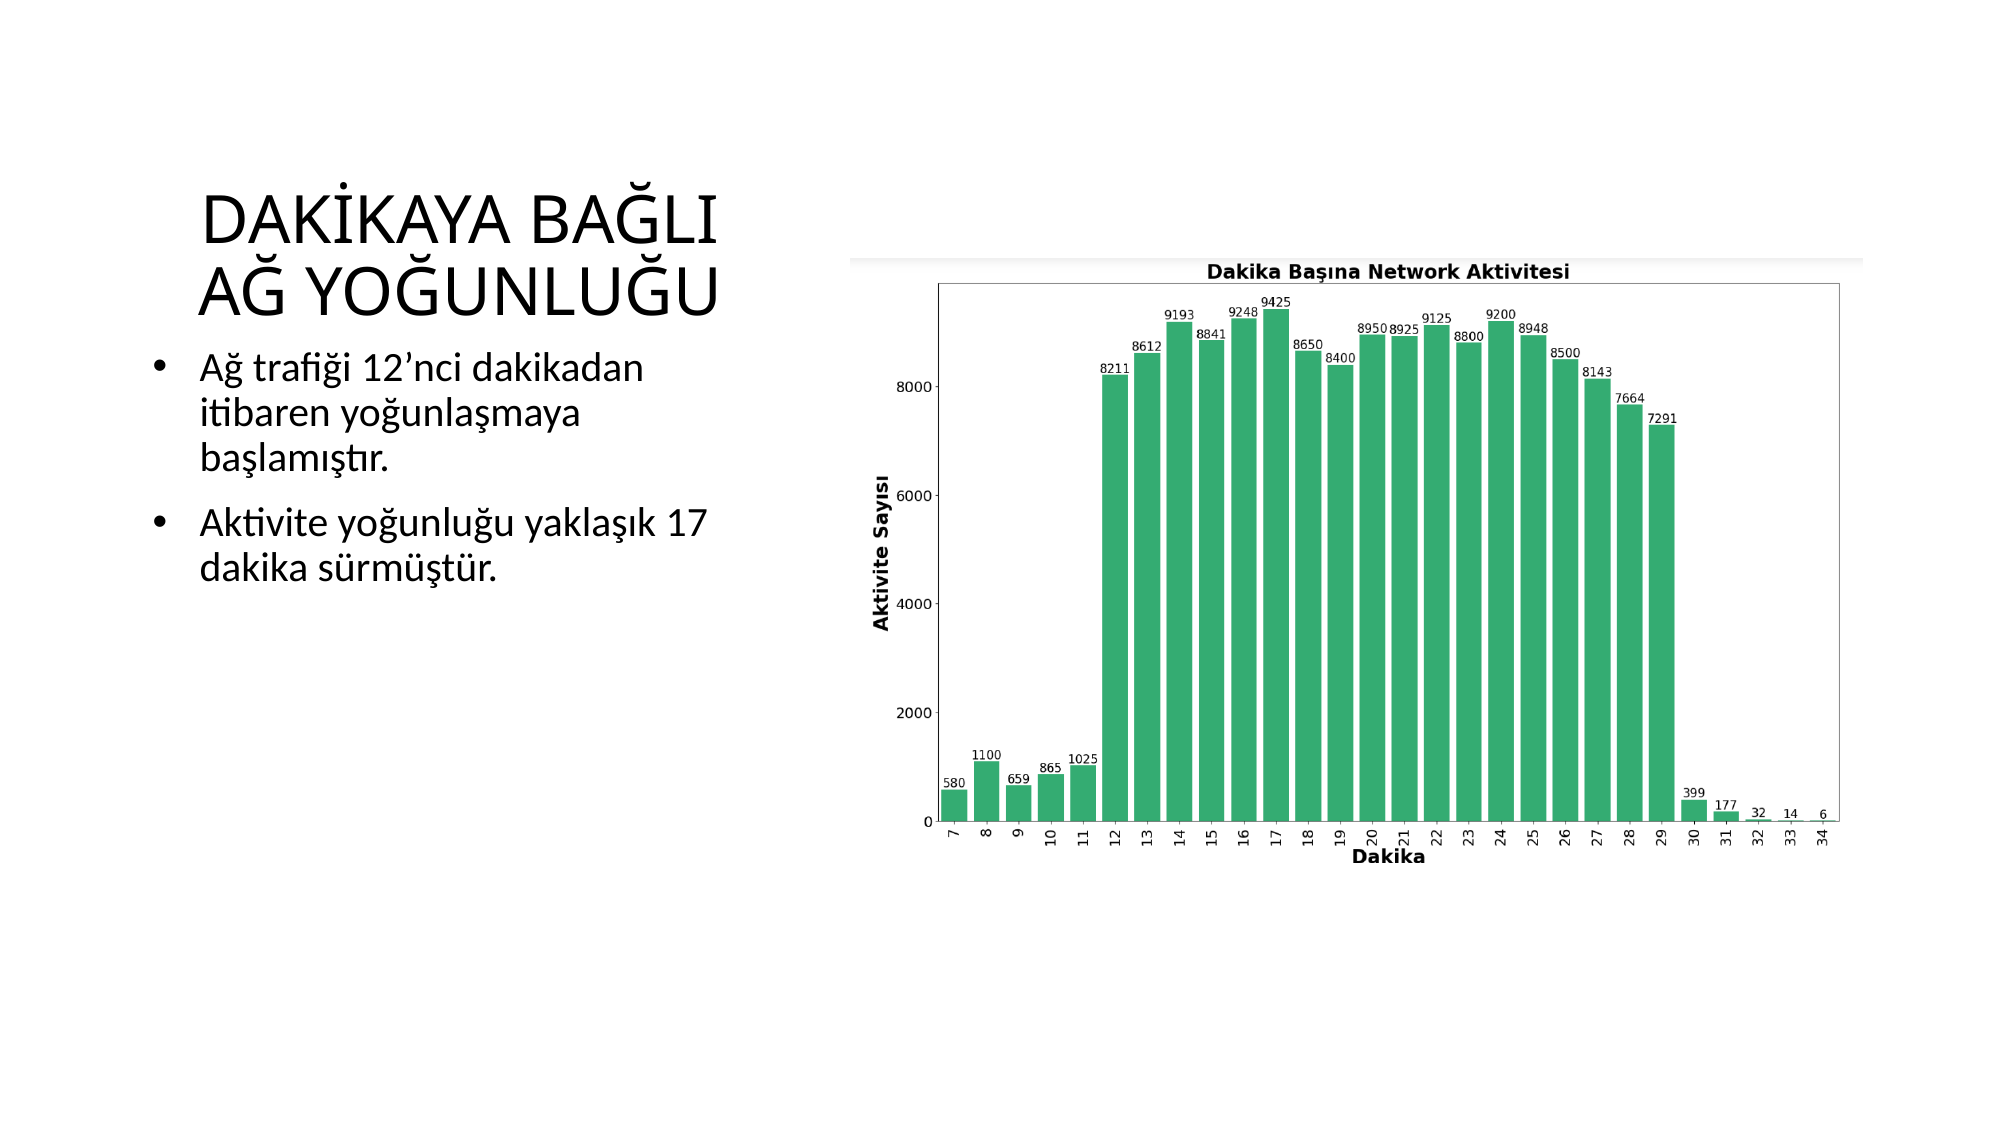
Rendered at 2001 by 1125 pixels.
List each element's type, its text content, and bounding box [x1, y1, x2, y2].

list Ağ trafiği 12’nci dakikadan itibaren yoğunlaşmaya başlamıştır. Aktivite yoğunluğu yaklaşık 17 dakika sürmüştür. [137, 337, 783, 963]
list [850, 258, 1863, 865]
title DAKİKAYA BAĞLI AĞ YOĞUNLUĞU [137, 75, 783, 337]
